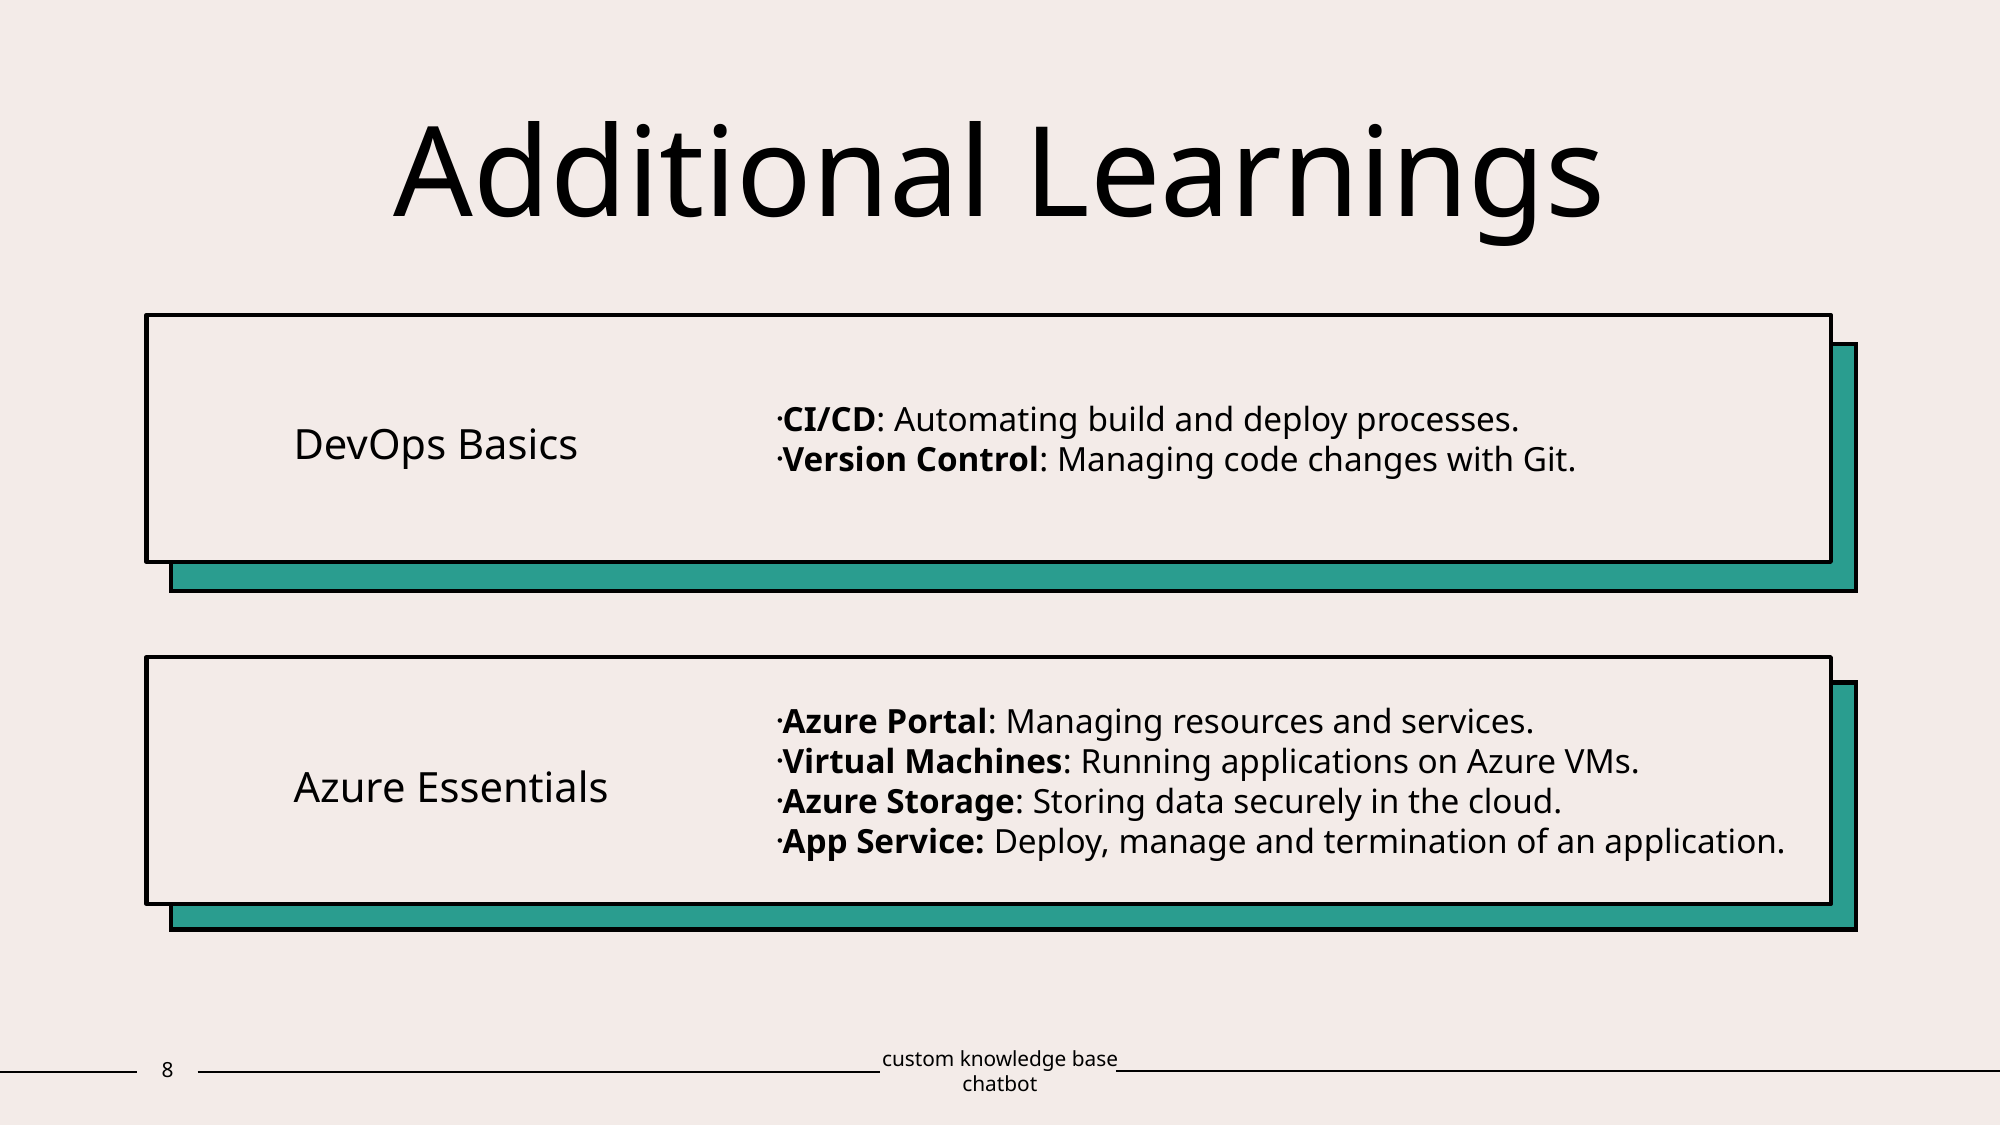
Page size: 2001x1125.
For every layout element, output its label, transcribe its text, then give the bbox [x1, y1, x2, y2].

list CI/CD: Automating build and deploy processes. Version Control: Managing code changes with Git. [761, 329, 1814, 548]
slide_number 8 [137, 1050, 198, 1091]
footer custom knowledge base chatbot [879, 1050, 1120, 1091]
list Azure Portal: Managing resources and services. Virtual Machines: Running applications on Azure VMs. Azure Storage: Storing data securely in the cloud. App Service: Deploy, manage and termination of an application. [761, 671, 1814, 890]
list Azure Essentials [144, 655, 1833, 906]
title Additional Learnings [187, 83, 1813, 251]
list DevOps Basics [144, 313, 1833, 564]
